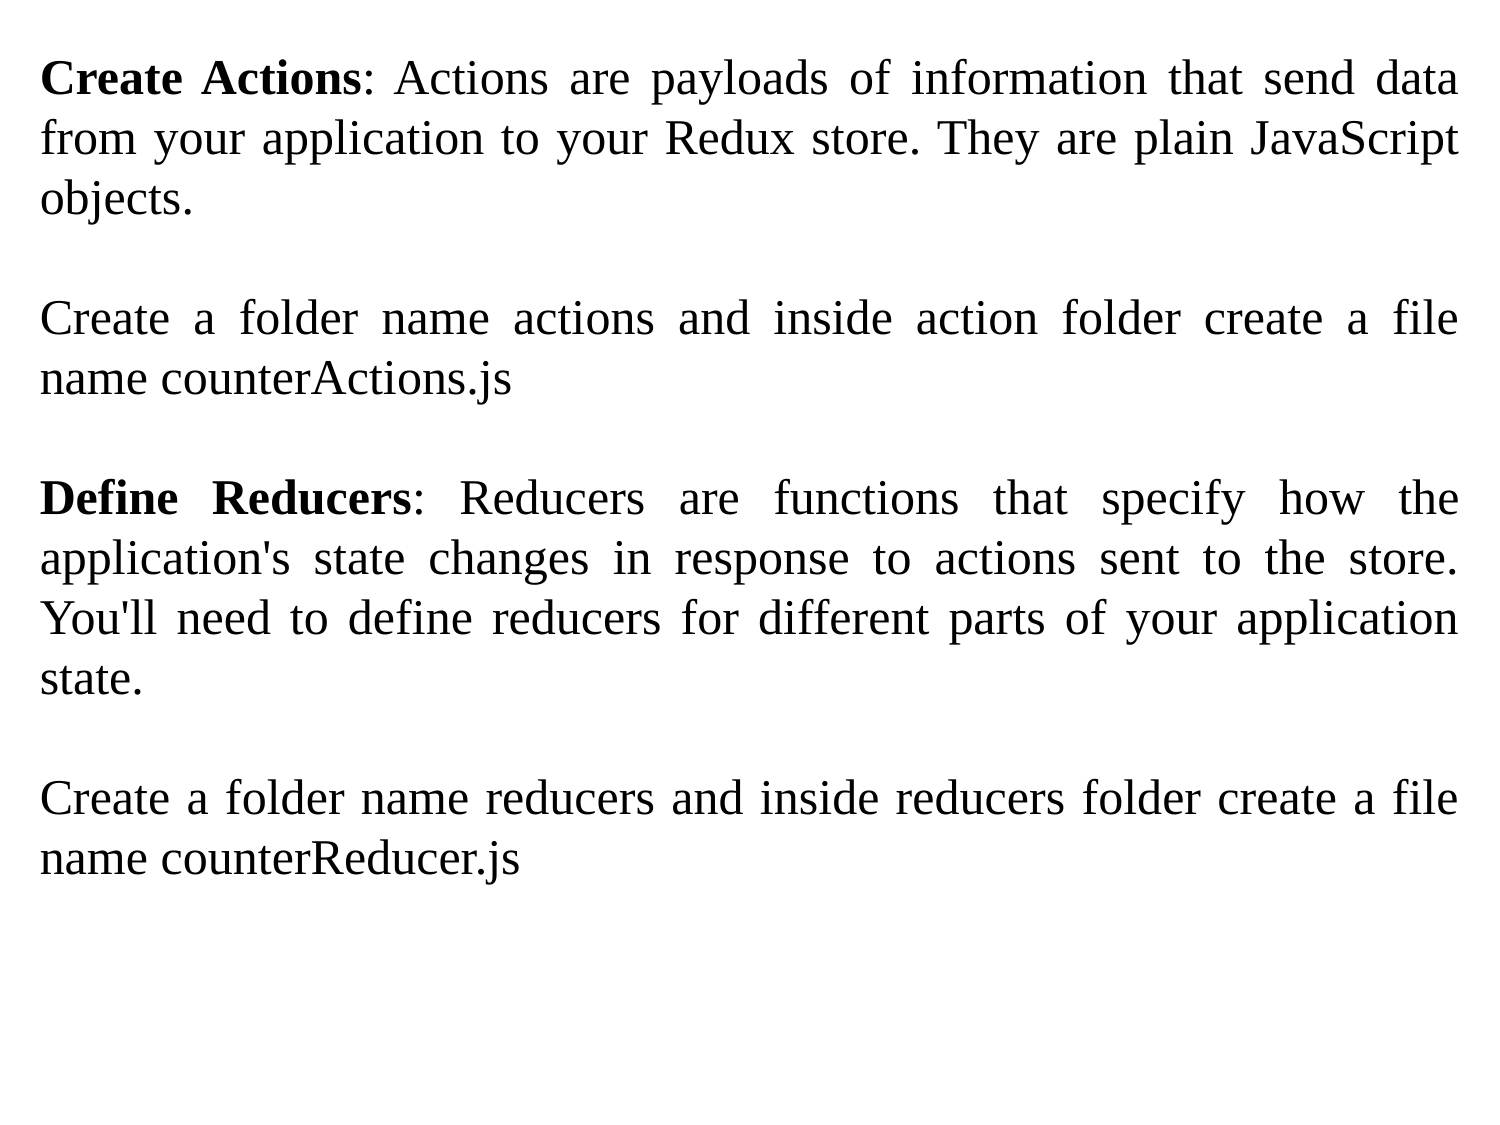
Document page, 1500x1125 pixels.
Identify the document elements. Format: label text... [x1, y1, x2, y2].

text_box Create Actions: Actions are payloads of information that send data from your application to your Redux store. They are plain JavaScript objects. Create a folder name actions and inside action folder create a file name counterActions.js Define Reducers: Reducers are functions that specify how the application's state changes in response to actions sent to the store. You'll need to define reducers for different parts of your application state. Create a folder name reducers and inside reducers folder create a file name counterReducer.js [24, 37, 1475, 893]
